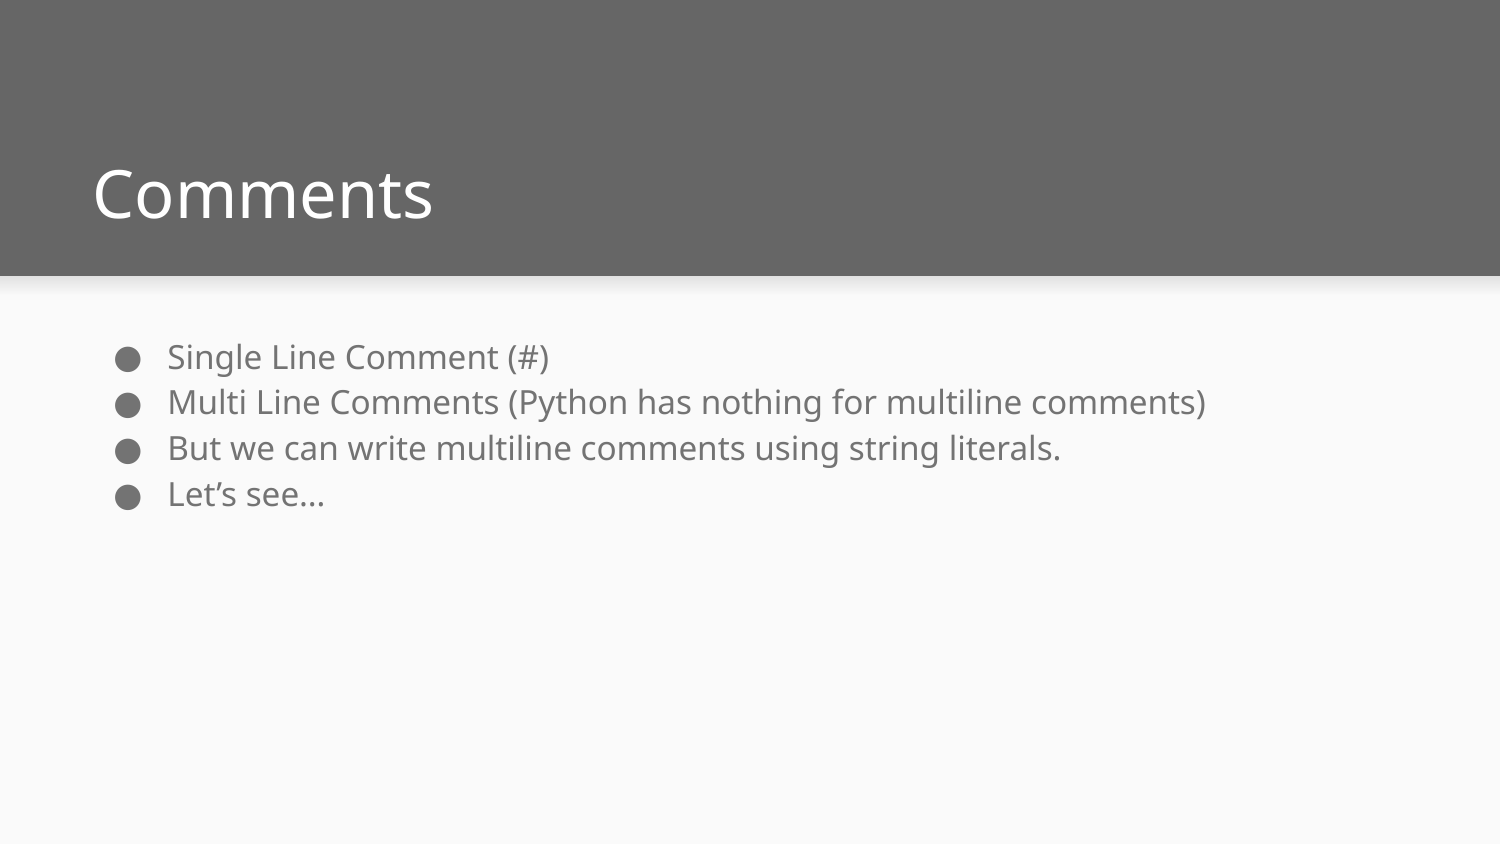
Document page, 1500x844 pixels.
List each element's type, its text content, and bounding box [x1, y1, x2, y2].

title Comments [77, 121, 1427, 248]
list Single Line Comment (#) Multi Line Comments (Python has nothing for multiline comments) But we can write multiline comments using string literals. Let’s see… [77, 314, 1427, 760]
